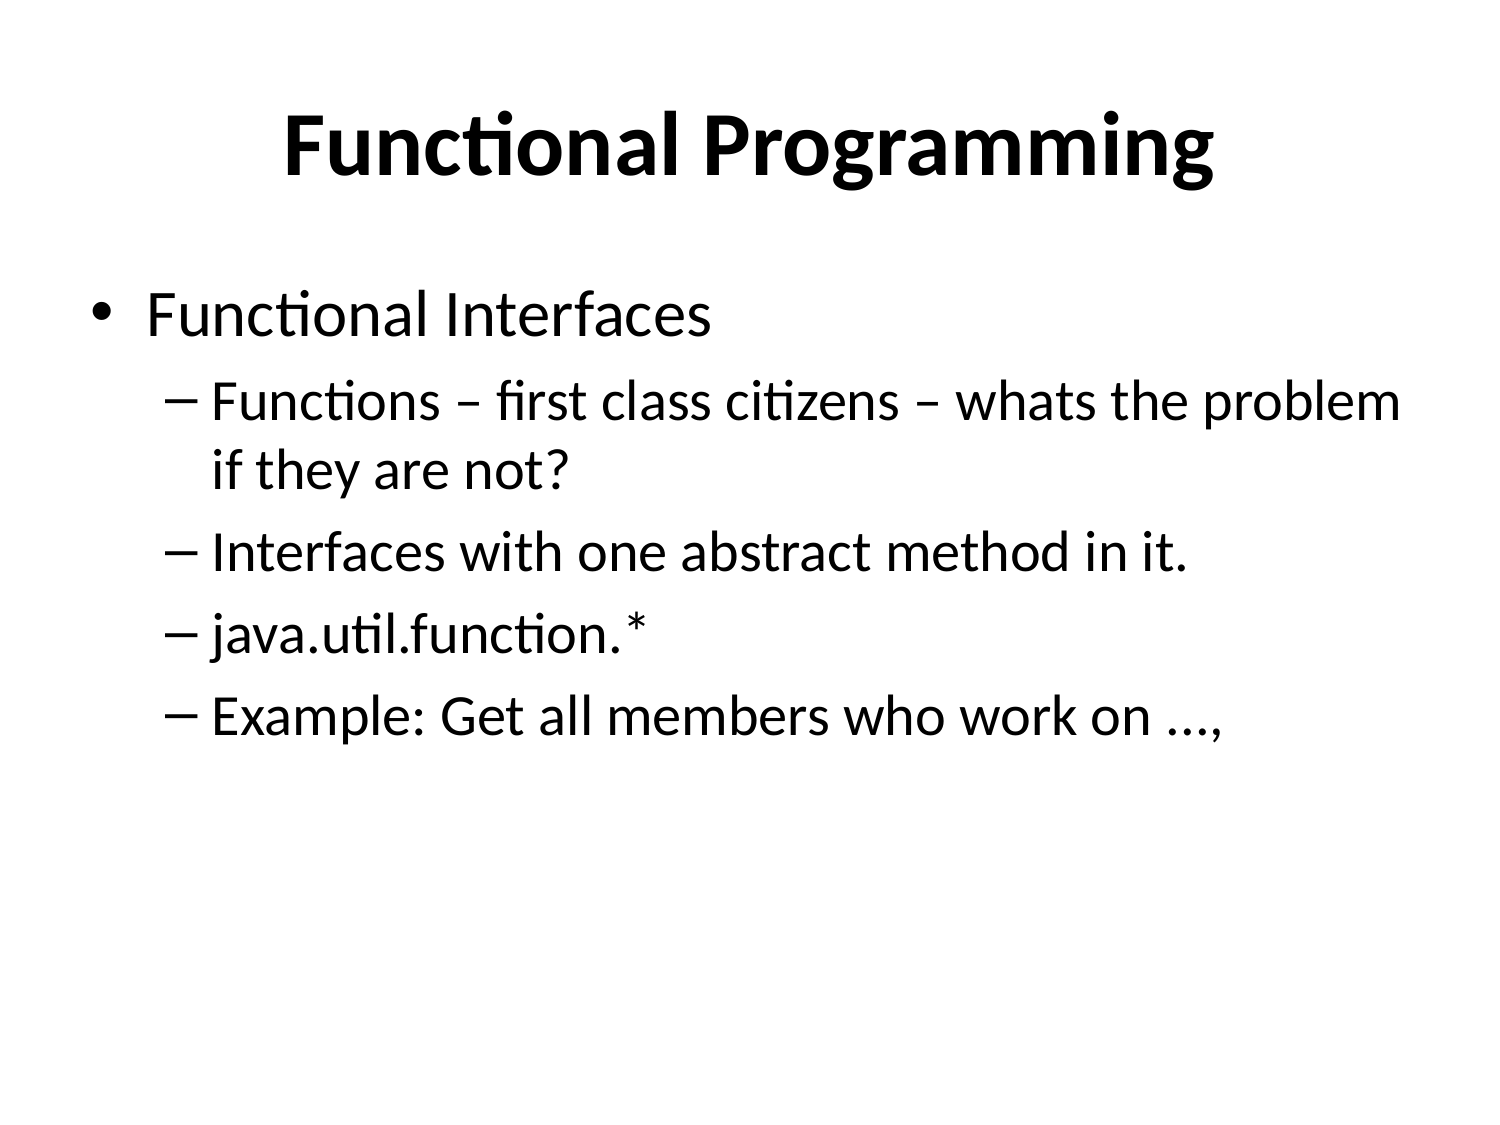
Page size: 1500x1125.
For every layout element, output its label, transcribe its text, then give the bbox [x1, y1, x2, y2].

list Functional Interfaces Functions – first class citizens – whats the problem if they are not? Interfaces with one abstract method in it. java.util.function.* Example: Get all members who work on ..., [75, 262, 1425, 1005]
title Functional Programming [75, 45, 1425, 233]
